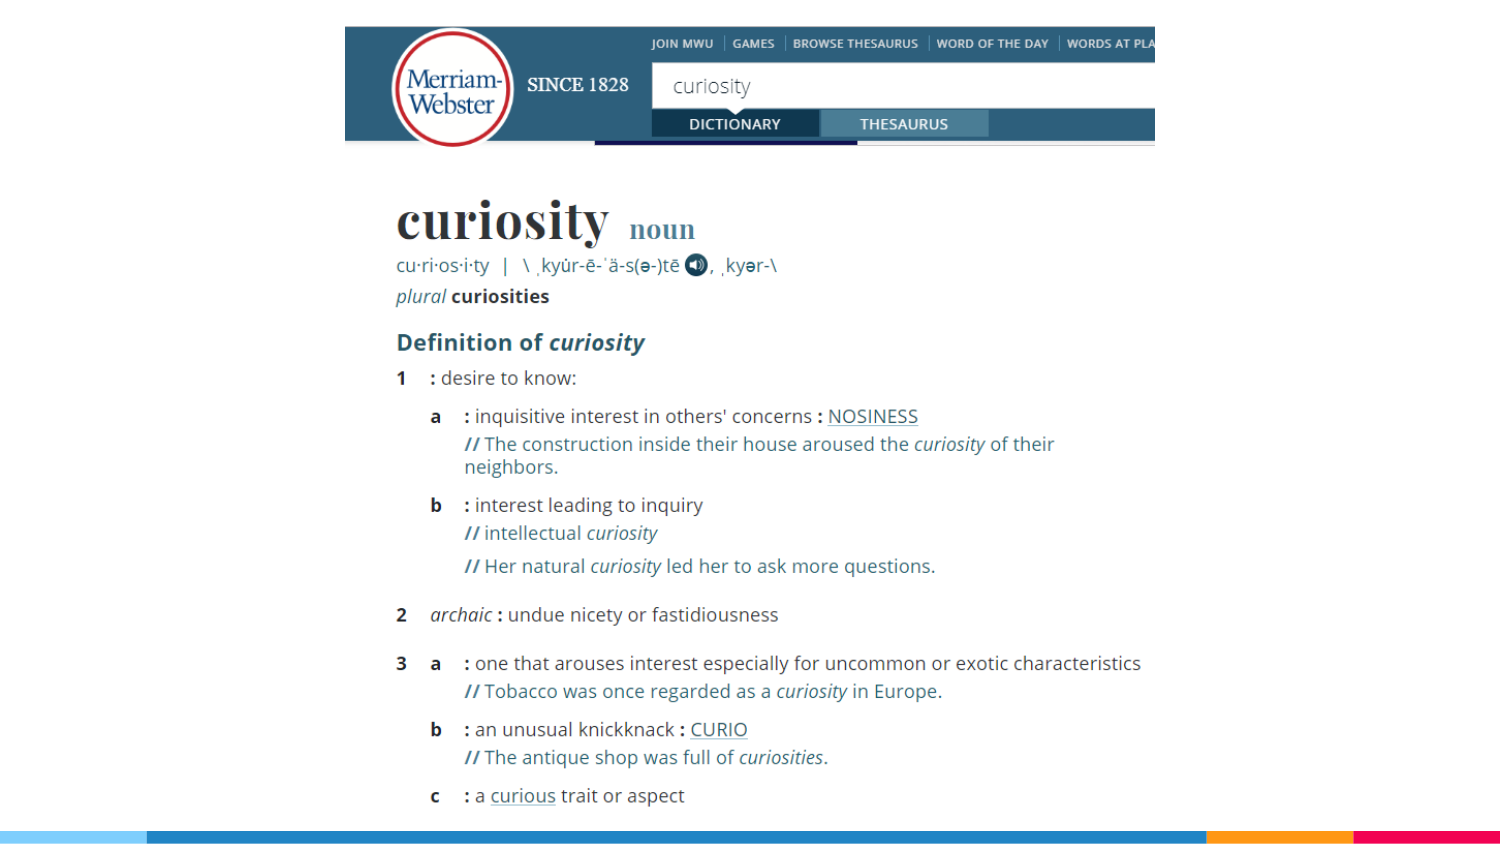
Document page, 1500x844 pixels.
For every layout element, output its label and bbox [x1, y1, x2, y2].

picture [345, 24, 1155, 819]
